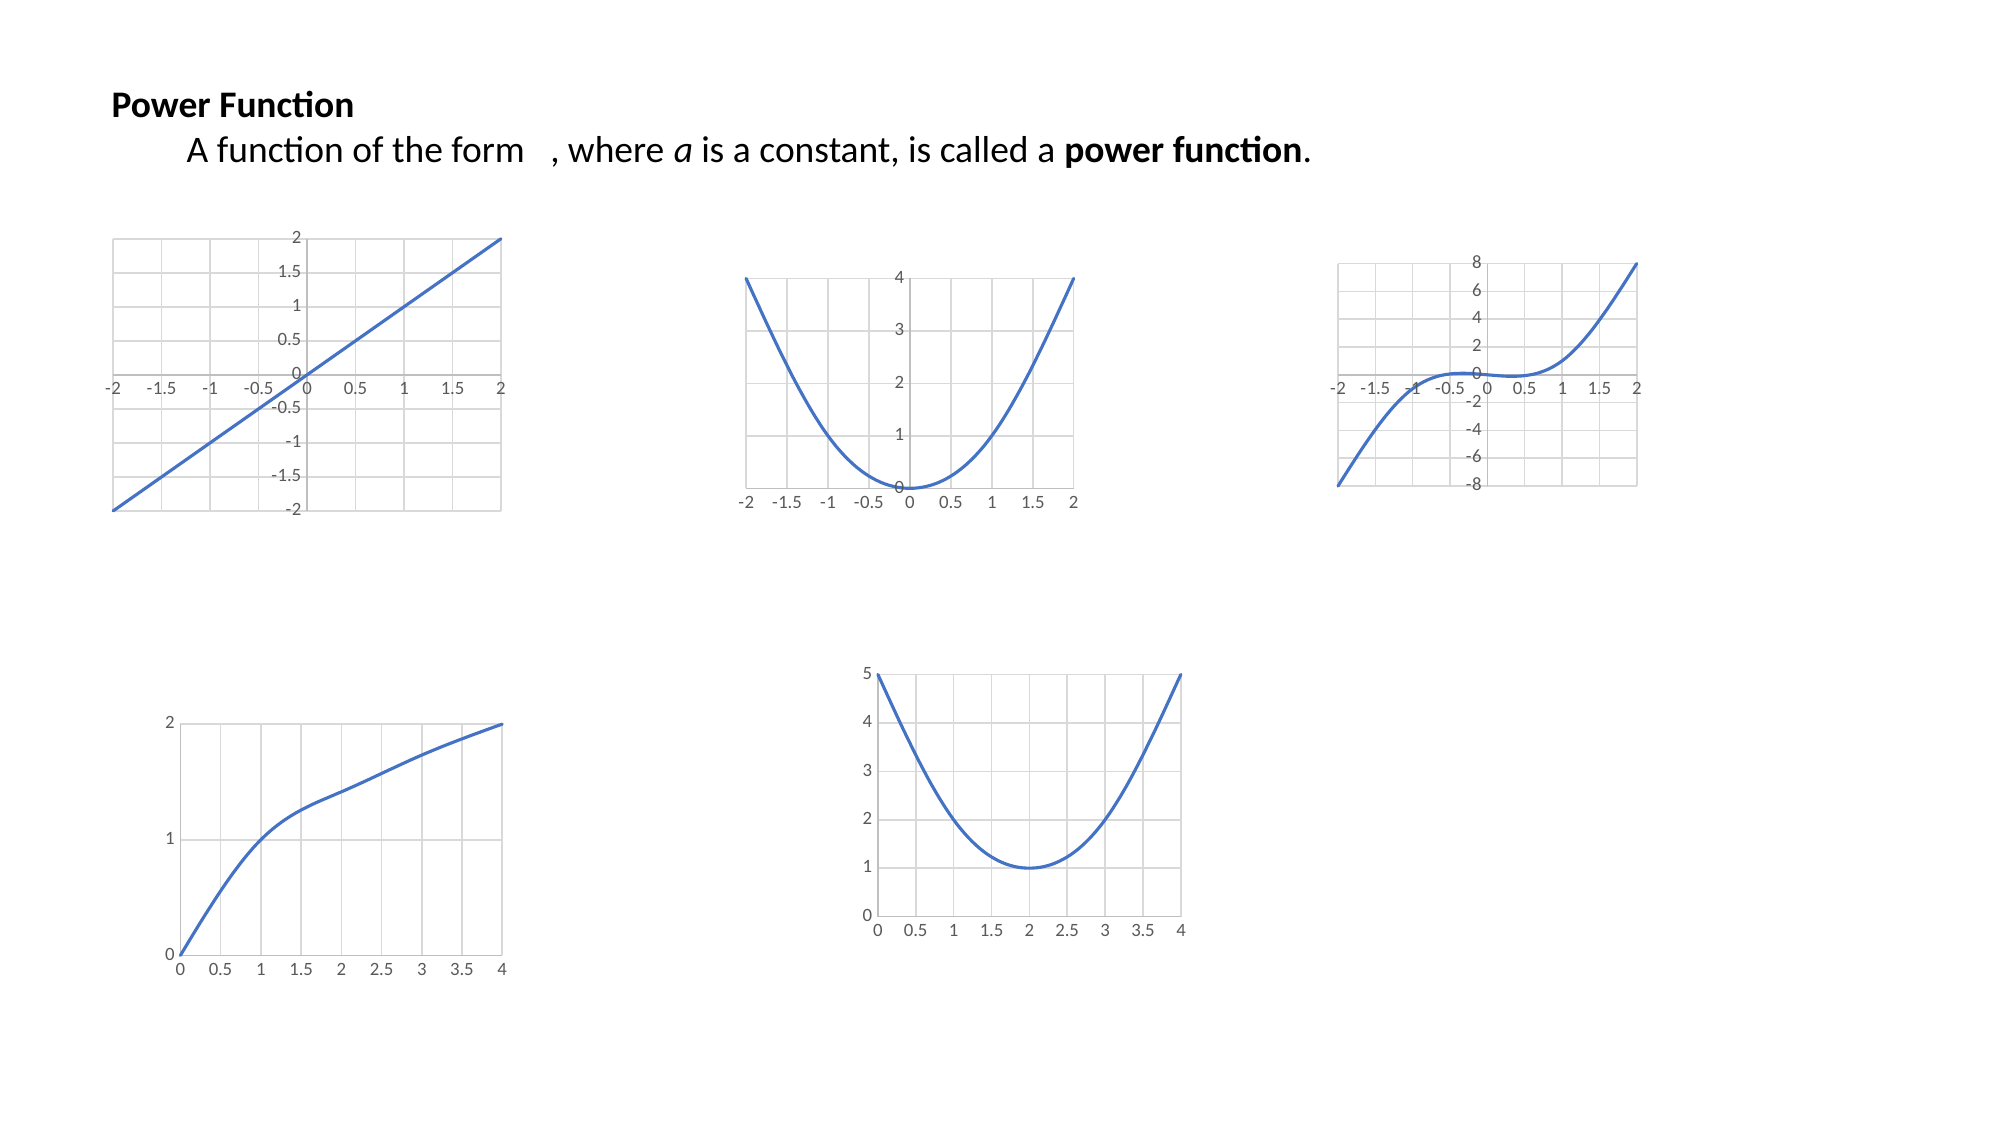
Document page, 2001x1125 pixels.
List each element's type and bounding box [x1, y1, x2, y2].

chart [157, 709, 515, 986]
chart [841, 639, 1228, 957]
chart [725, 245, 1112, 527]
chart [96, 223, 515, 527]
chart [1323, 249, 1648, 501]
